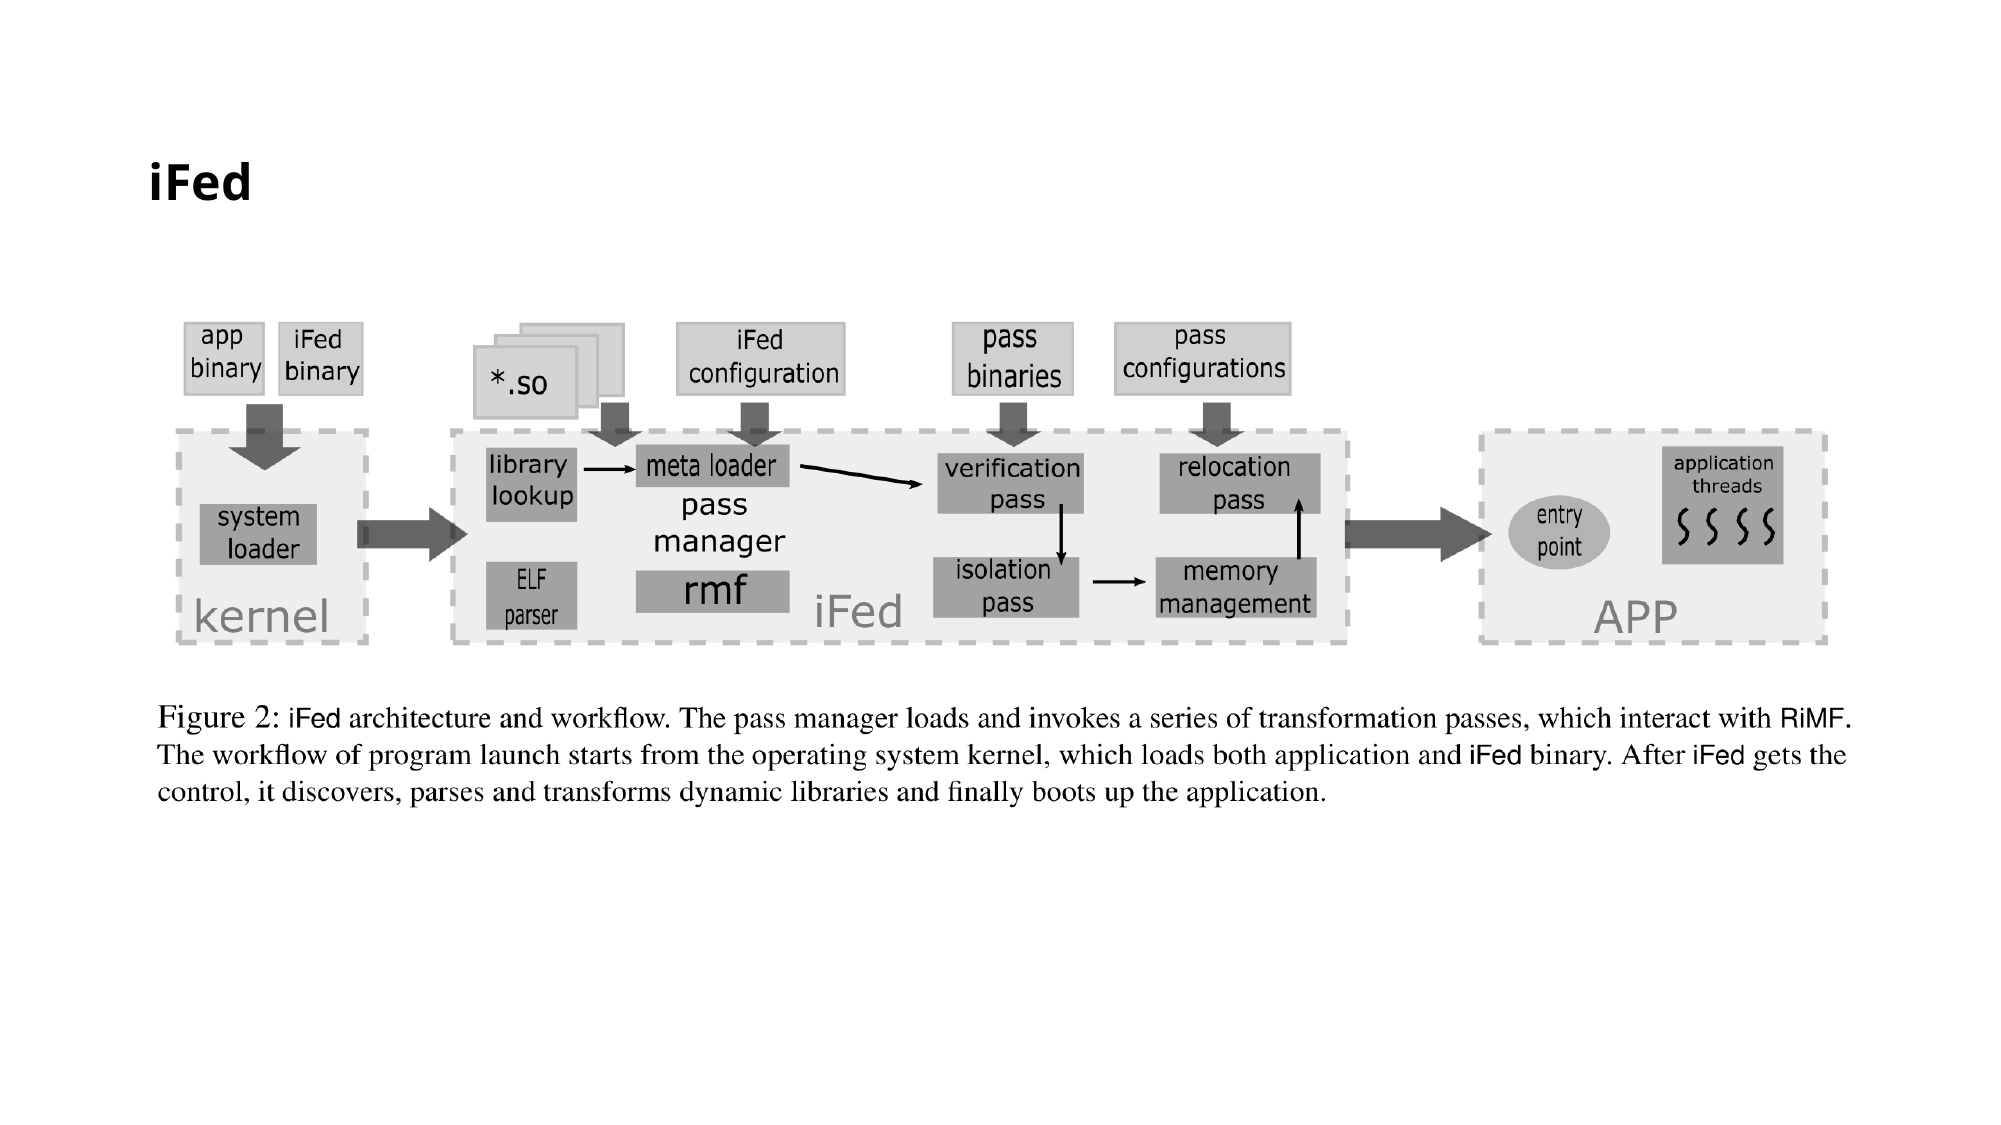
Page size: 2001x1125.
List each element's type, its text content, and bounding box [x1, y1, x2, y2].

text_box iFed [134, 142, 886, 218]
picture [114, 301, 1886, 824]
